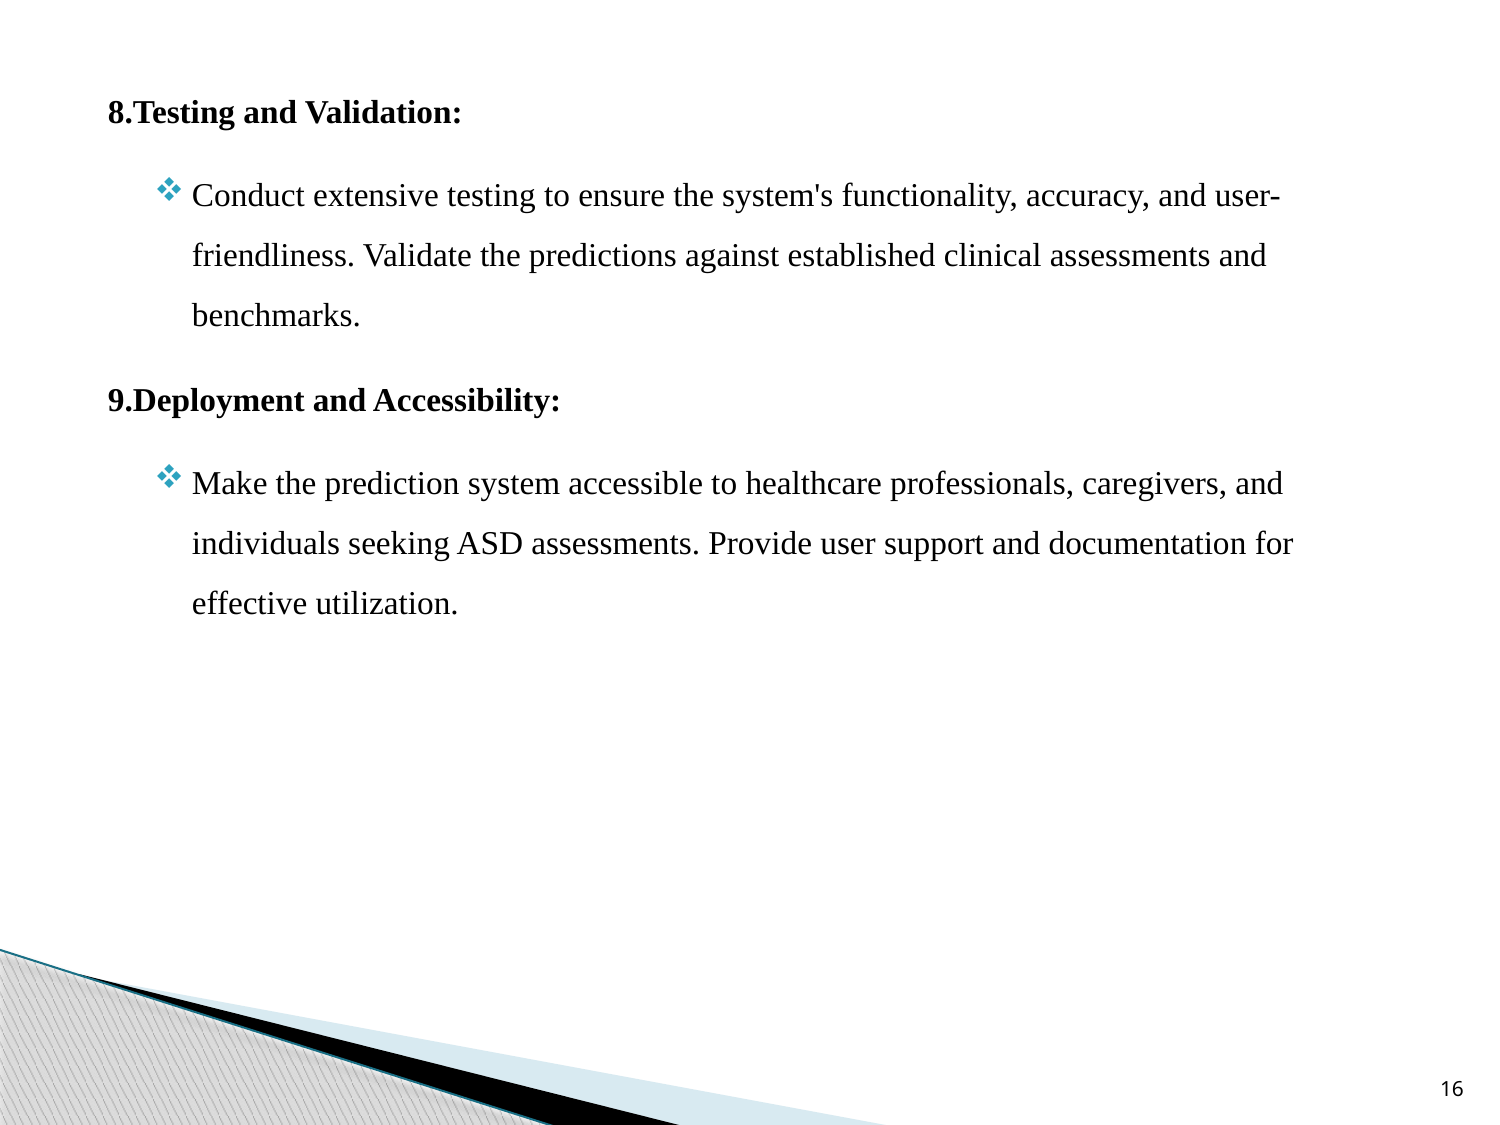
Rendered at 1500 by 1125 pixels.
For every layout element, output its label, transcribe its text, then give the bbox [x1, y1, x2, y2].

list 8.Testing and Validation: Conduct extensive testing to ensure the system's functionality, accuracy, and user-friendliness. Validate the predictions against established clinical assessments and benchmarks. 9.Deployment and Accessibility: Make the prediction system accessible to healthcare professionals, caregivers, and individuals seeking ASD assessments. Provide user support and documentation for effective utilization. [75, 62, 1425, 986]
slide_number 16 [1418, 1051, 1479, 1112]
